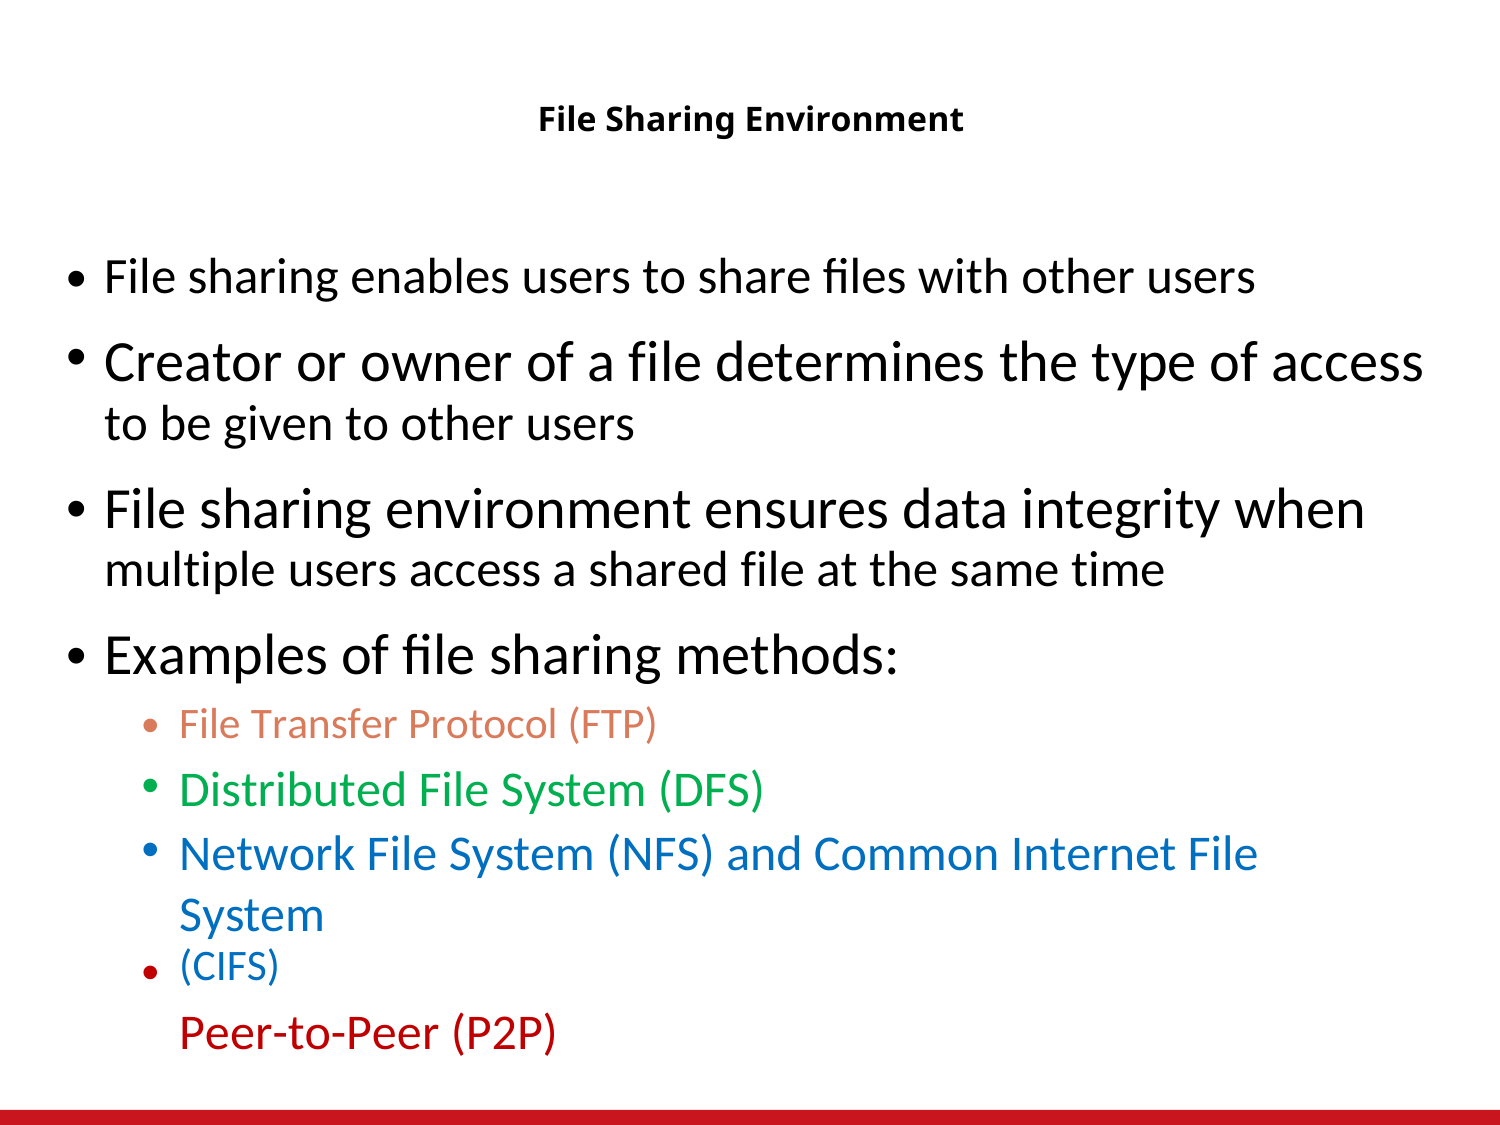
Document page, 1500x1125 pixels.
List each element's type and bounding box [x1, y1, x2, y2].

text_box [139, 946, 169, 1001]
text_box [177, 702, 1421, 1004]
text_box [64, 478, 98, 542]
text_box [64, 625, 98, 689]
text_box [102, 251, 1434, 692]
text_box [282, 49, 1217, 146]
text_box [64, 248, 98, 395]
text_box [139, 699, 169, 883]
text_box [0, 1109, 1500, 1125]
